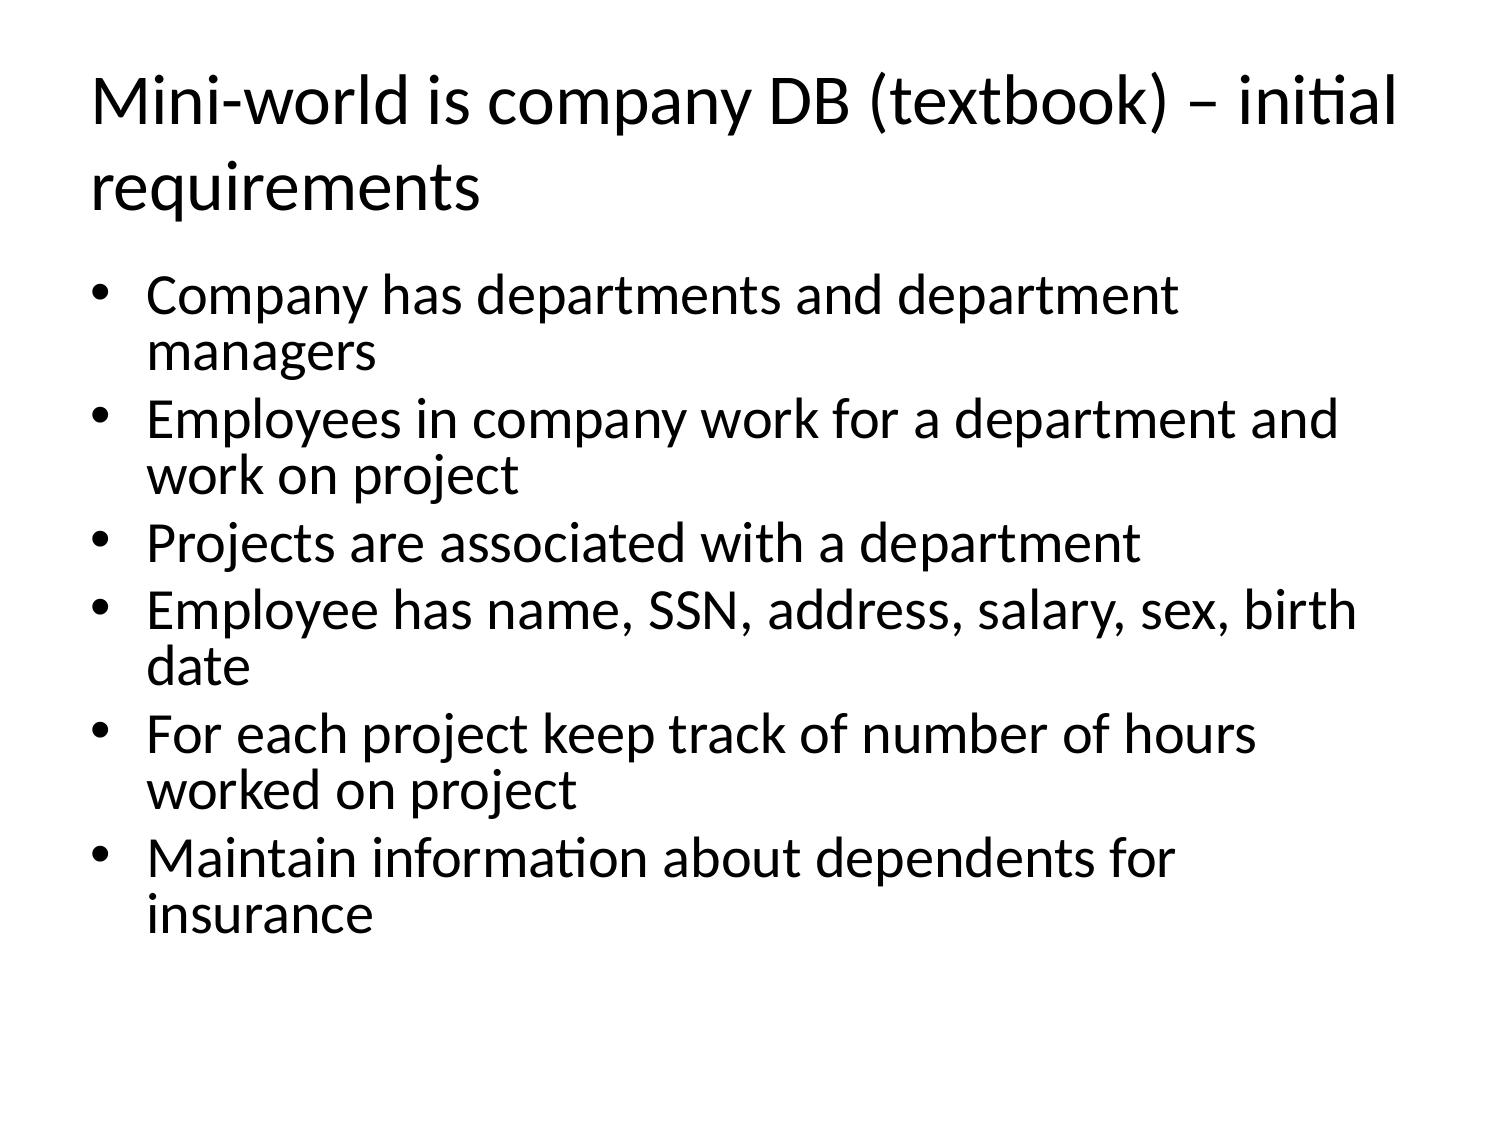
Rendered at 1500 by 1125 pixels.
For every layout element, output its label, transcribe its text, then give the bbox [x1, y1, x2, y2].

title Mini-world is company DB (textbook) – initial requirements [75, 45, 1425, 233]
list Company has departments and department managers Employees in company work for a department and work on project Projects are associated with a department Employee has name, SSN, address, salary, sex, birth date For each project keep track of number of hours worked on project Maintain information about dependents for insurance [75, 262, 1425, 1005]
